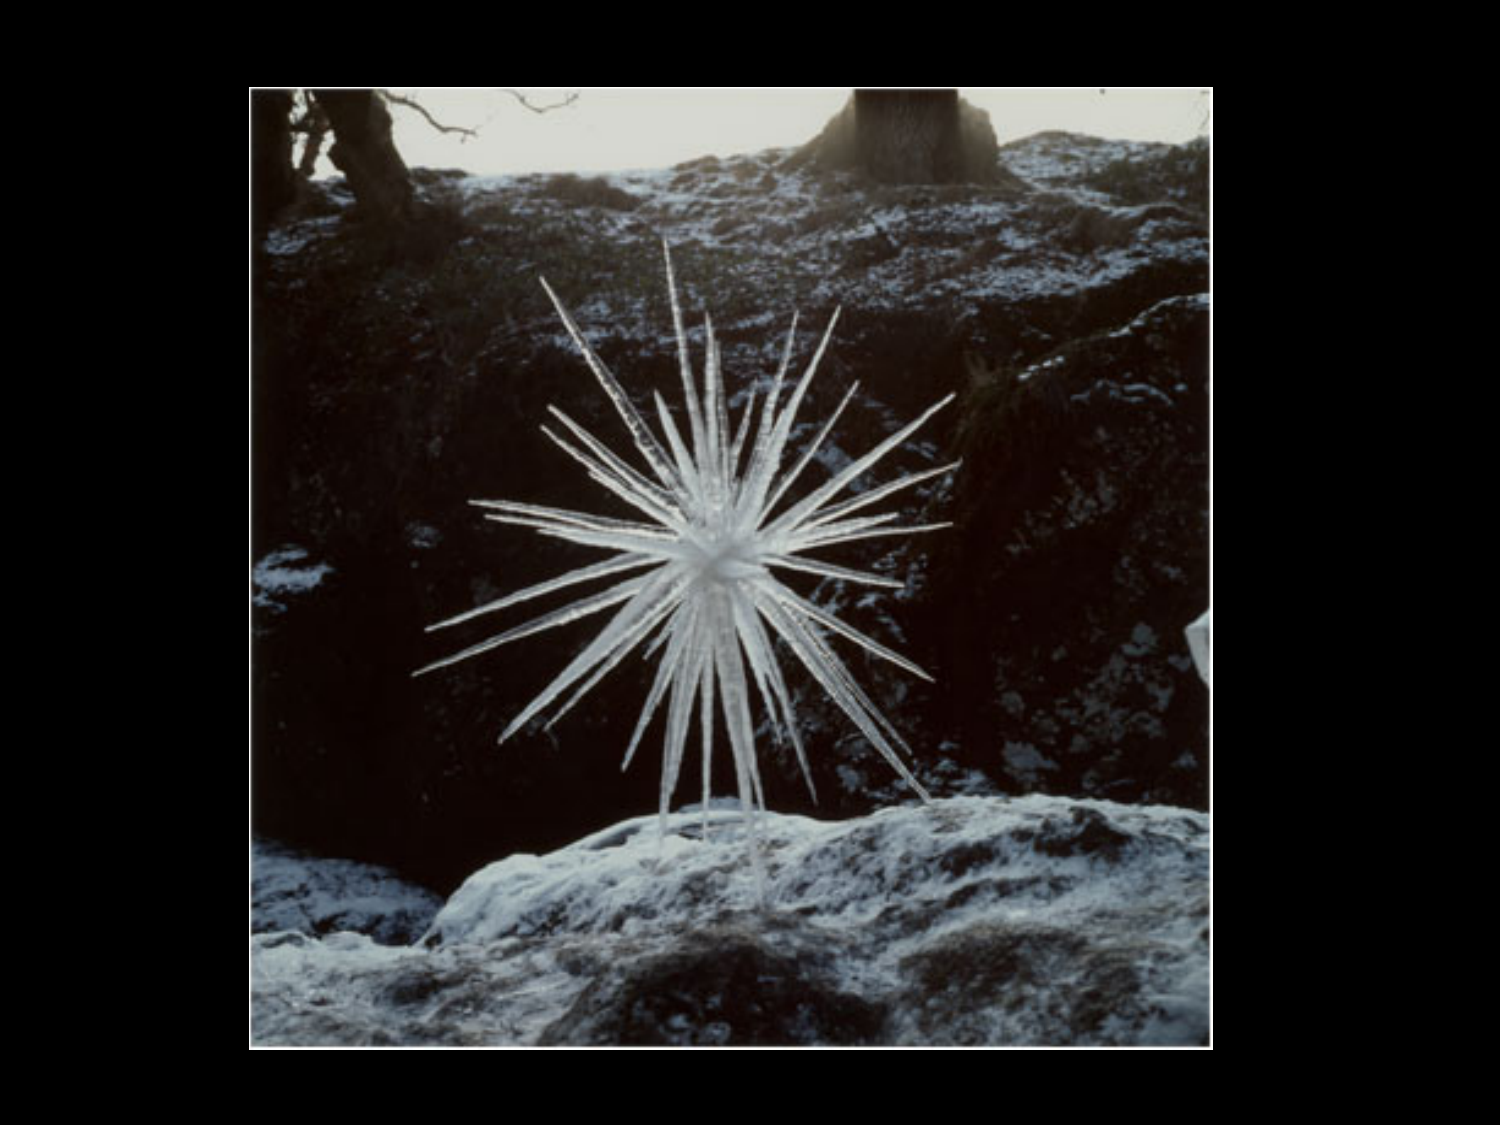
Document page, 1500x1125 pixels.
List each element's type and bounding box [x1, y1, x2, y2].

picture [249, 87, 1213, 1051]
